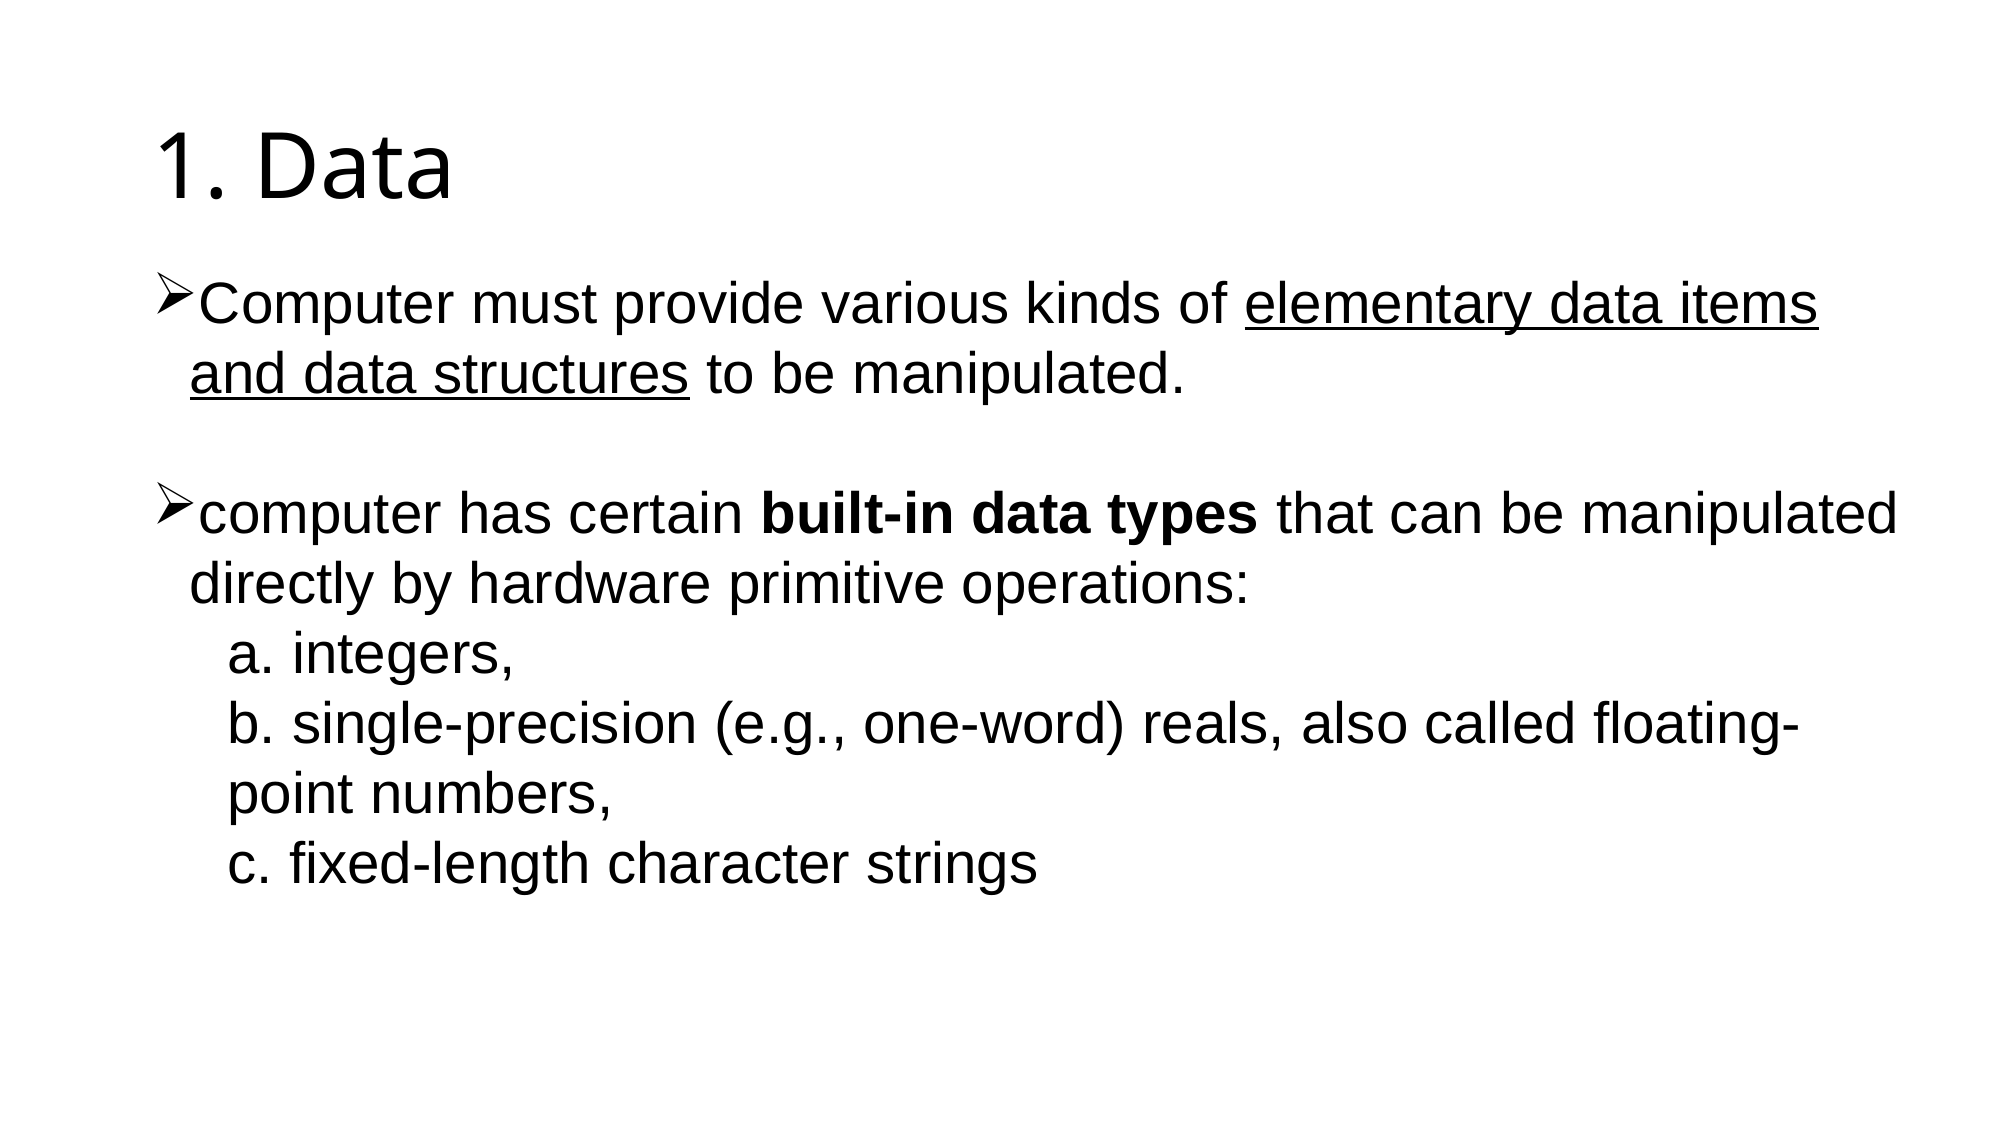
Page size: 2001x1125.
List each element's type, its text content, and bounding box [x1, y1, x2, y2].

list Computer must provide various kinds of elementary data items and data structures to be manipulated. computer has certain built-in data types that can be manipulated directly by hardware primitive operations: a. integers, b. single-precision (e.g., one-word) reals, also called floating-point numbers, c. fixed-length character strings [137, 253, 1921, 907]
title 1. Data [137, 59, 1863, 253]
